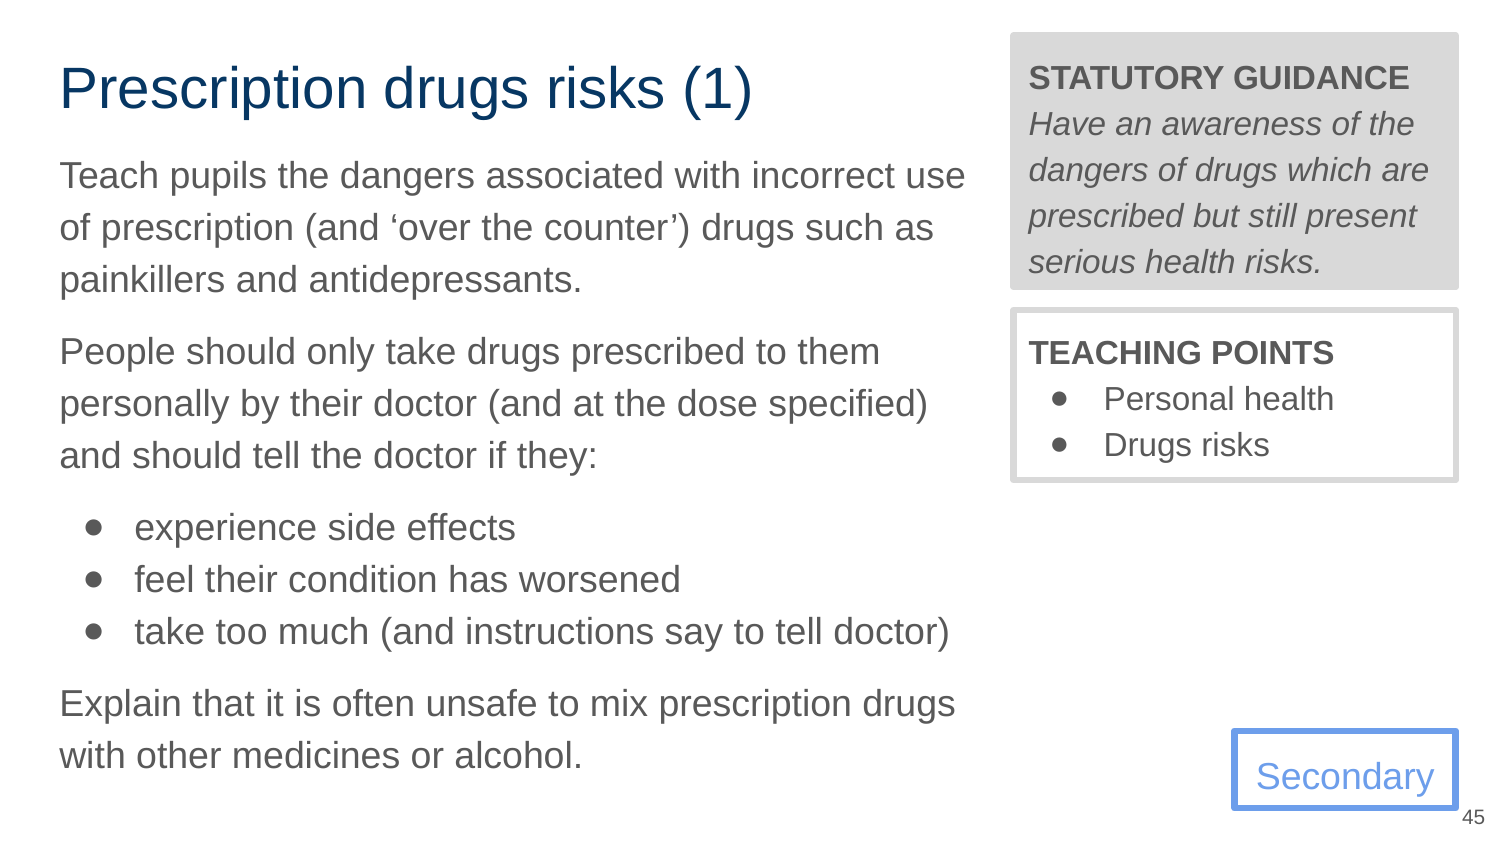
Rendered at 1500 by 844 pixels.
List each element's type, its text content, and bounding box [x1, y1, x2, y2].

slide_number 45 [1441, 788, 1500, 844]
text_box Secondary [1234, 730, 1456, 809]
list TEACHING POINTS Personal health Drugs risks [1013, 310, 1456, 480]
list Teach pupils the dangers associated with incorrect use of prescription (and ‘over the counter’) drugs such as painkillers and antidepressants. People should only take drugs prescribed to them personally by their doctor (and at the dose specified) and should tell the doctor if they: experience side effects feel their condition has worsened take too much (and instructions say to tell doctor) Explain that it is often unsafe to mix prescription drugs with other medicines or alcohol. [44, 129, 992, 731]
list STATUTORY GUIDANCE Have an awareness of the dangers of drugs which are prescribed but still present serious health risks. [1013, 35, 1456, 287]
title Prescription drugs risks (1) [44, 35, 1007, 130]
